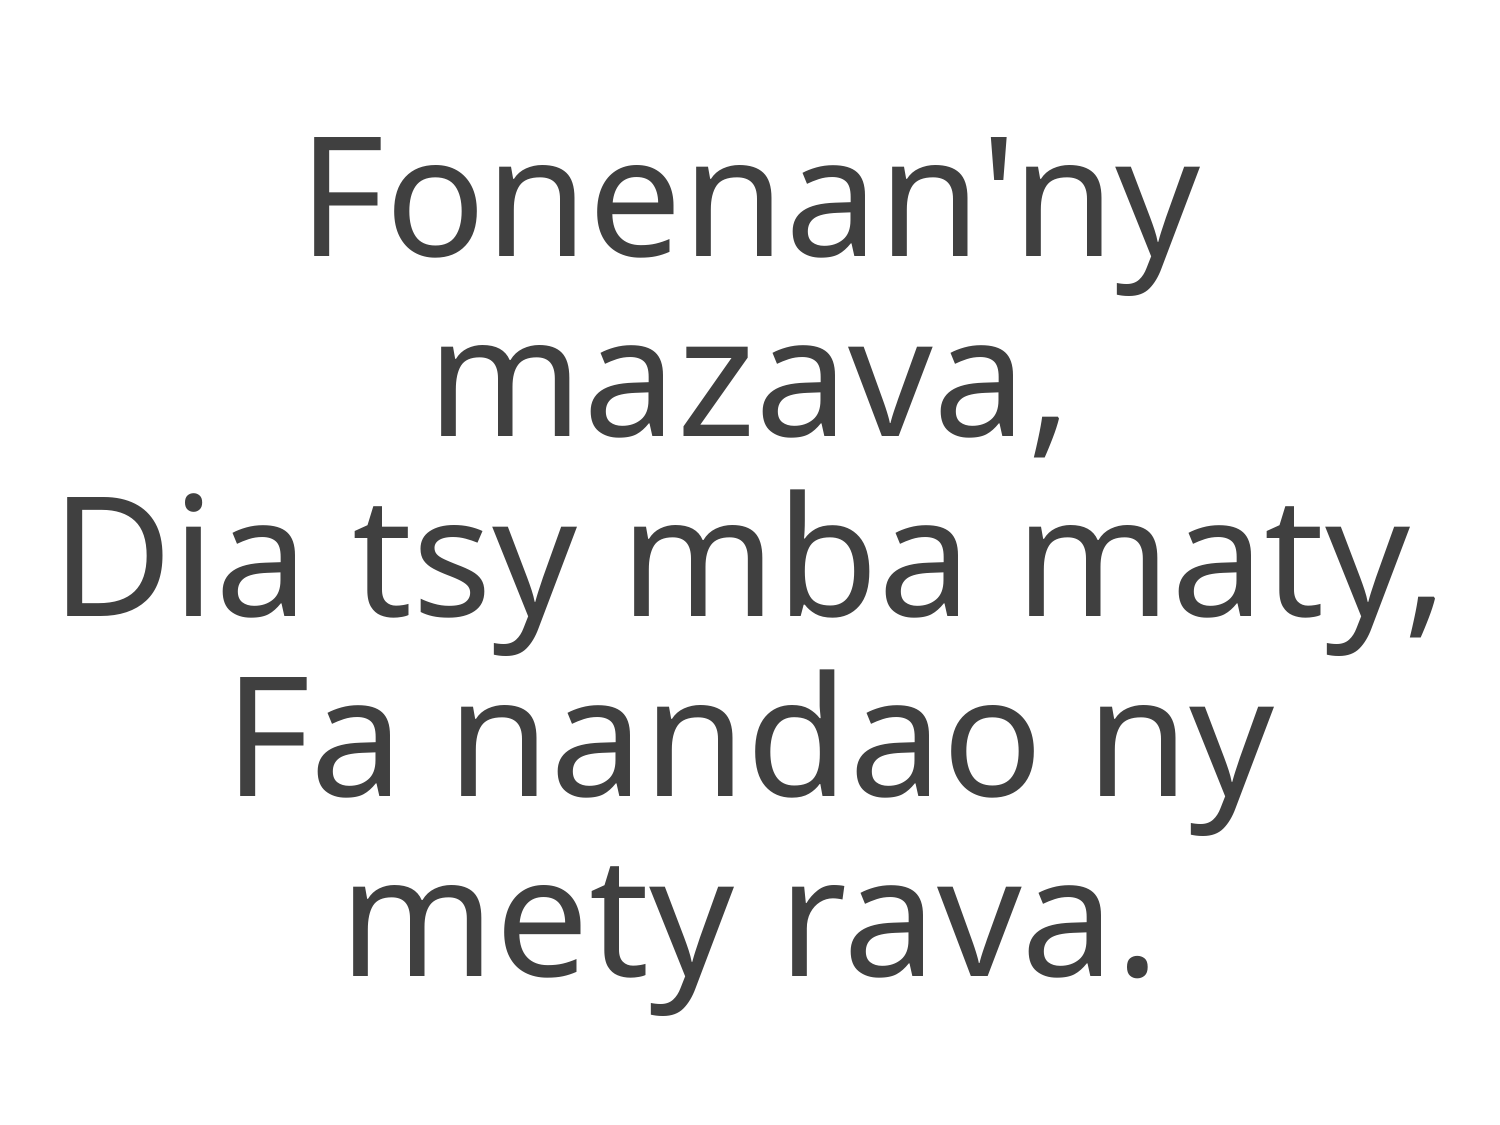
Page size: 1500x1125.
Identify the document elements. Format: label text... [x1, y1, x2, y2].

title Fonenan'ny mazava, Dia tsy mba maty, Fa nandao ny mety rava. [0, 453, 1500, 672]
